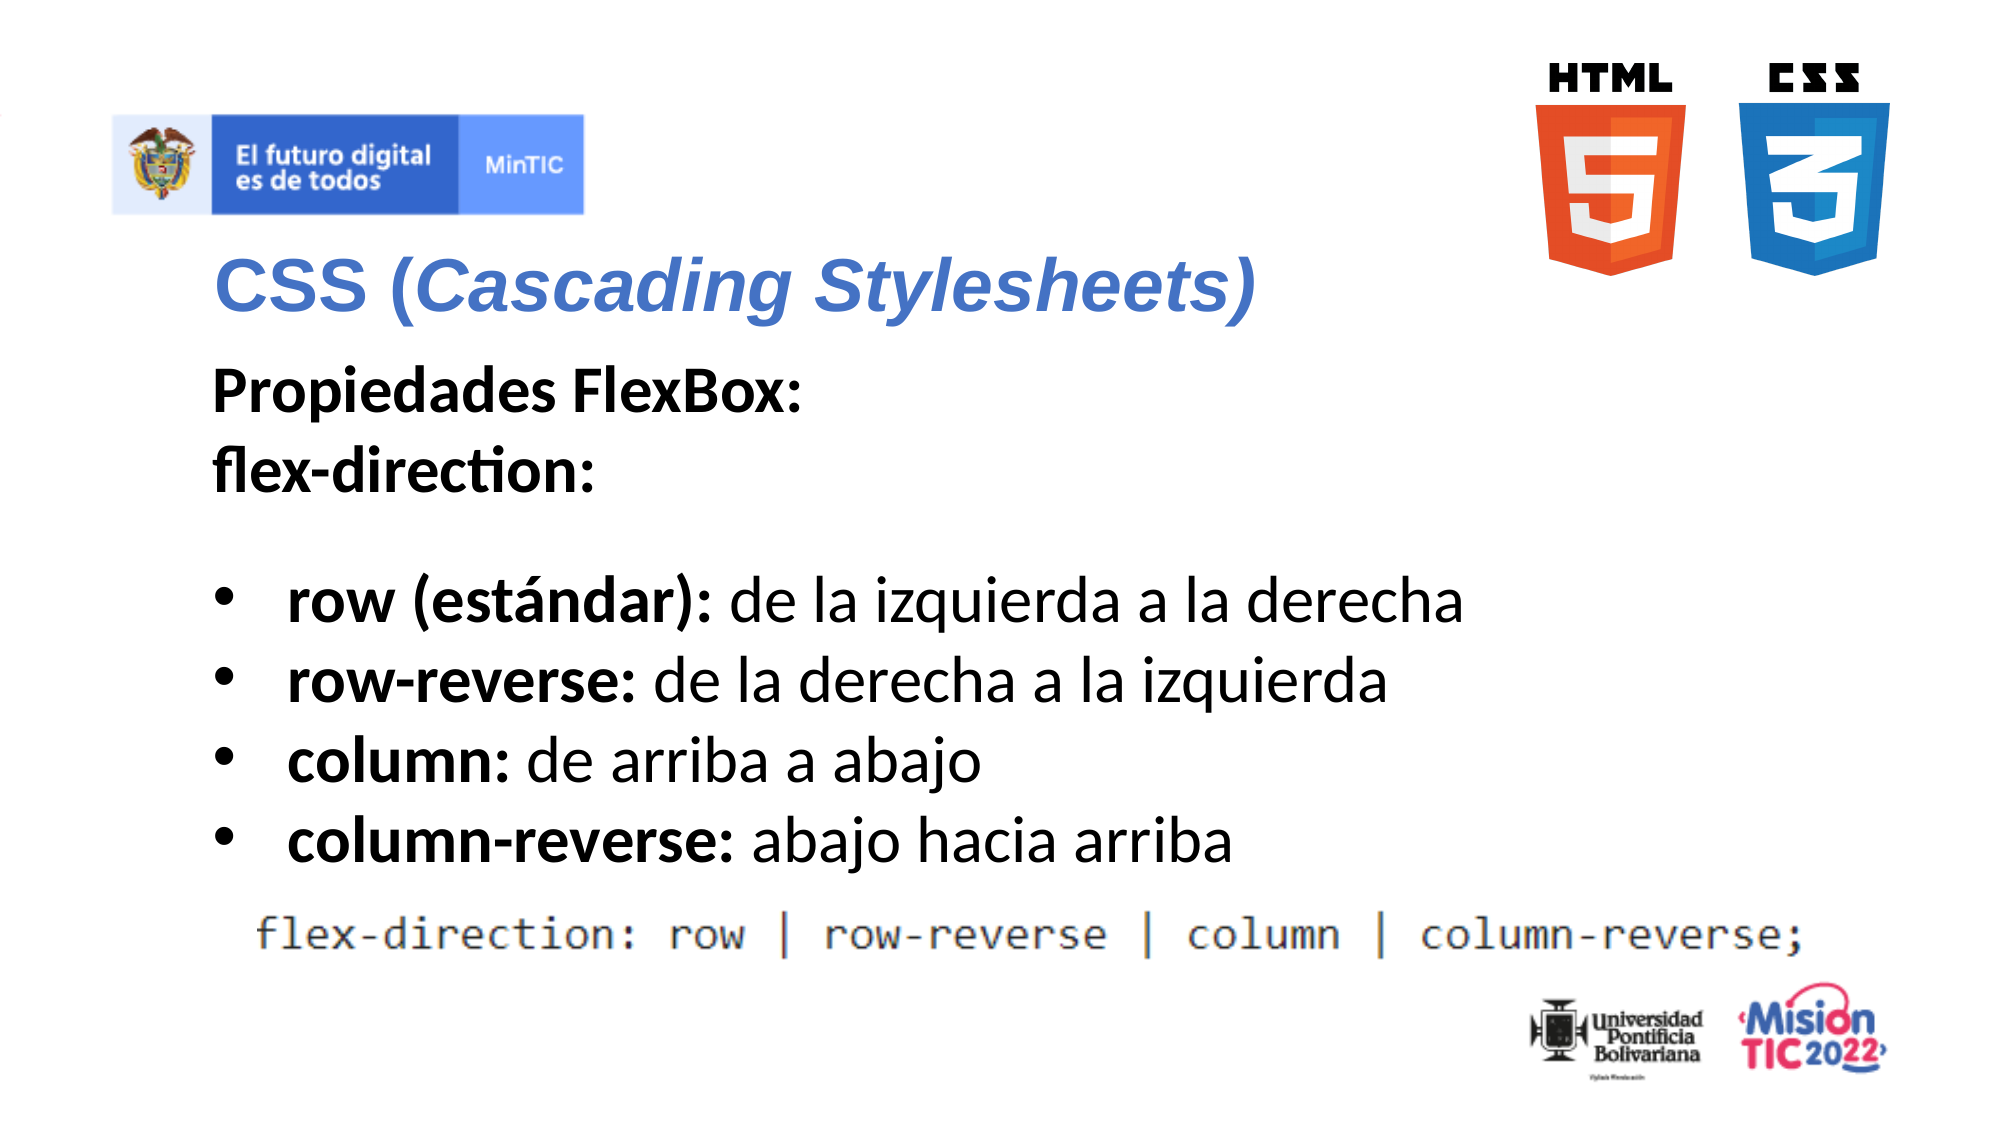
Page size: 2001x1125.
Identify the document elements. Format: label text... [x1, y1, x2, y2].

text_box CSS (Cascading Stylesheets) [199, 229, 1331, 334]
text_box Propiedades FlexBox: flex-direction: row (estándar): de la izquierda a la derecha row-reverse: de la derecha a la izquierda column: de arriba a abajo column-reverse: abajo hacia arriba [197, 338, 1798, 883]
picture [0, 1, 2000, 1124]
